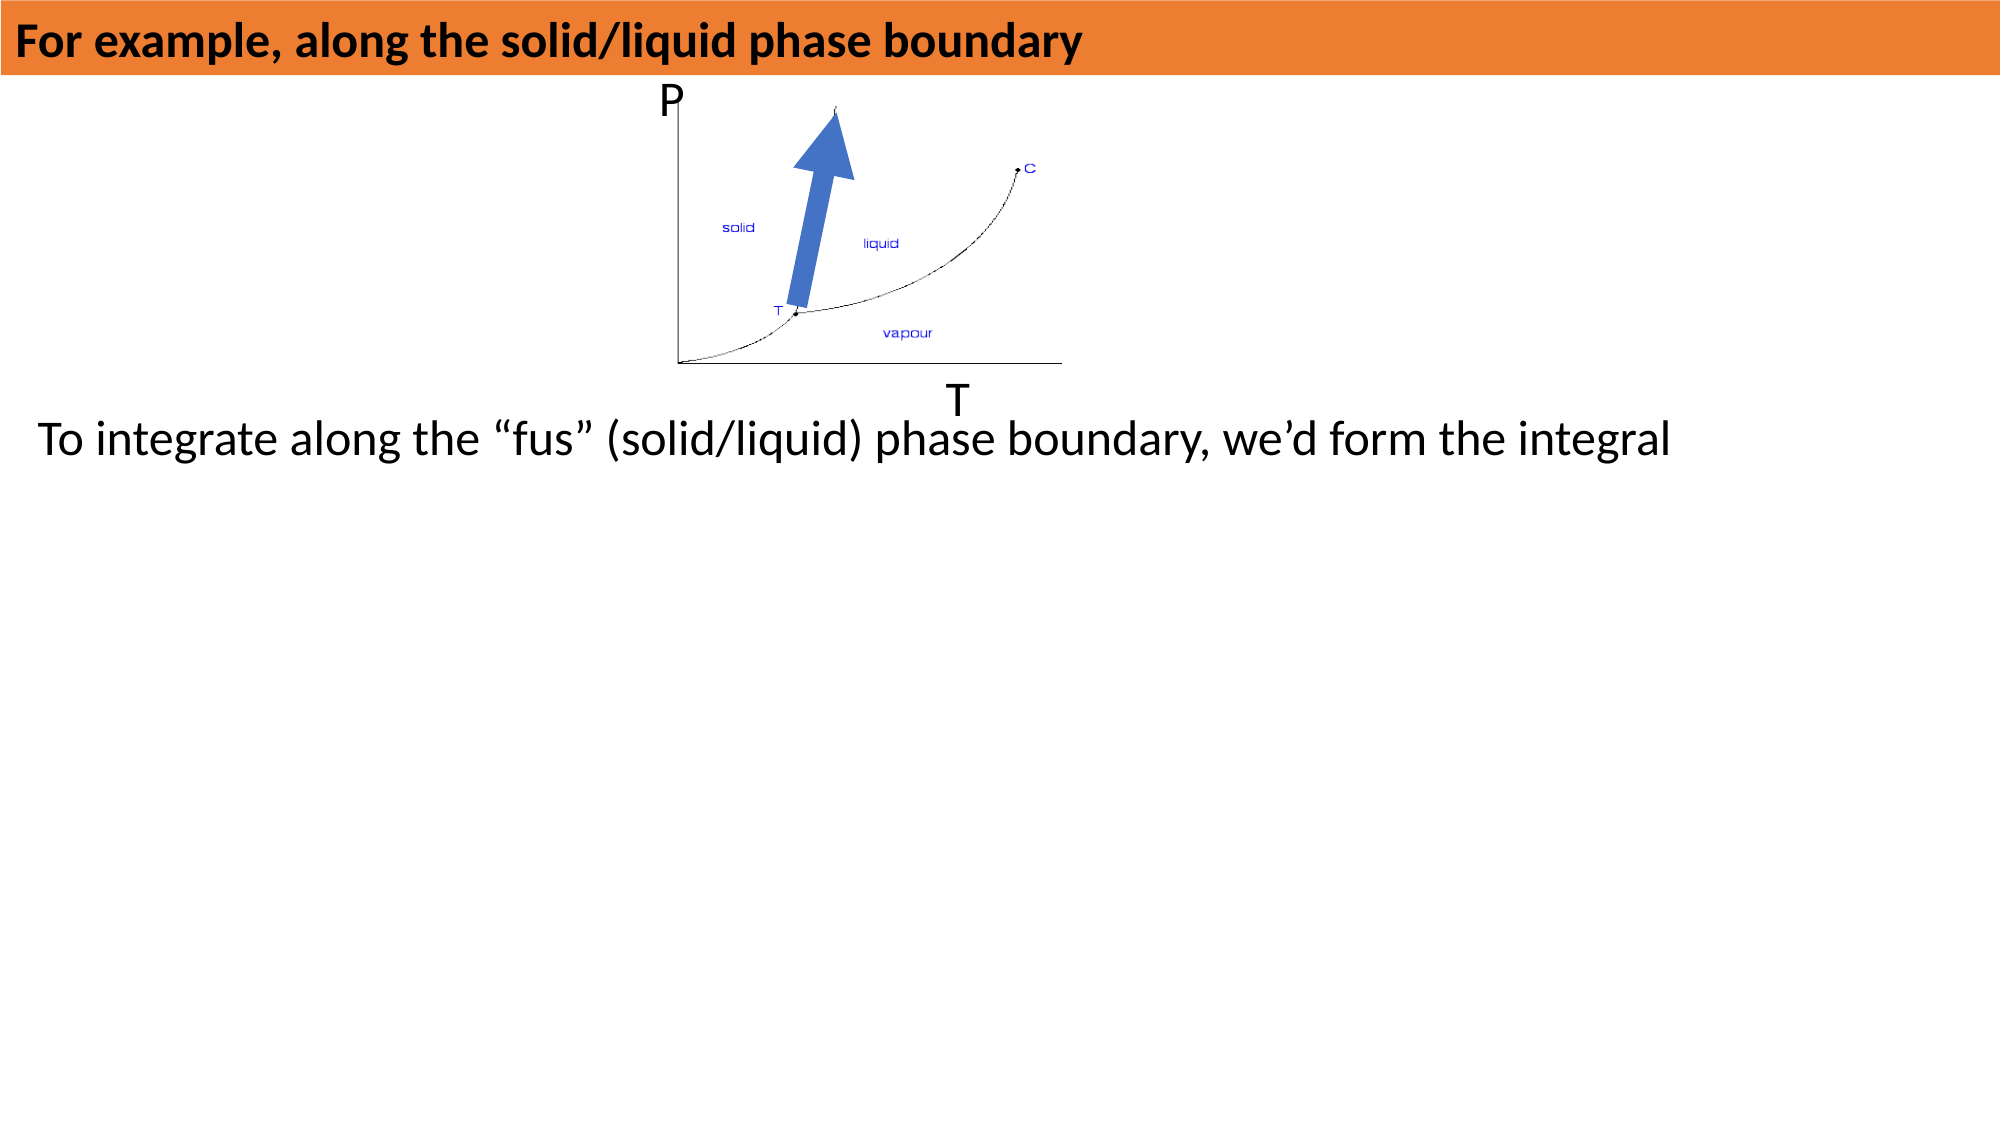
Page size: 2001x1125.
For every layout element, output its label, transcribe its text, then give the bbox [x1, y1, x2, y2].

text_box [648, 59, 1062, 407]
text_box For example, along the solid/liquid phase boundary [0, 0, 2000, 76]
